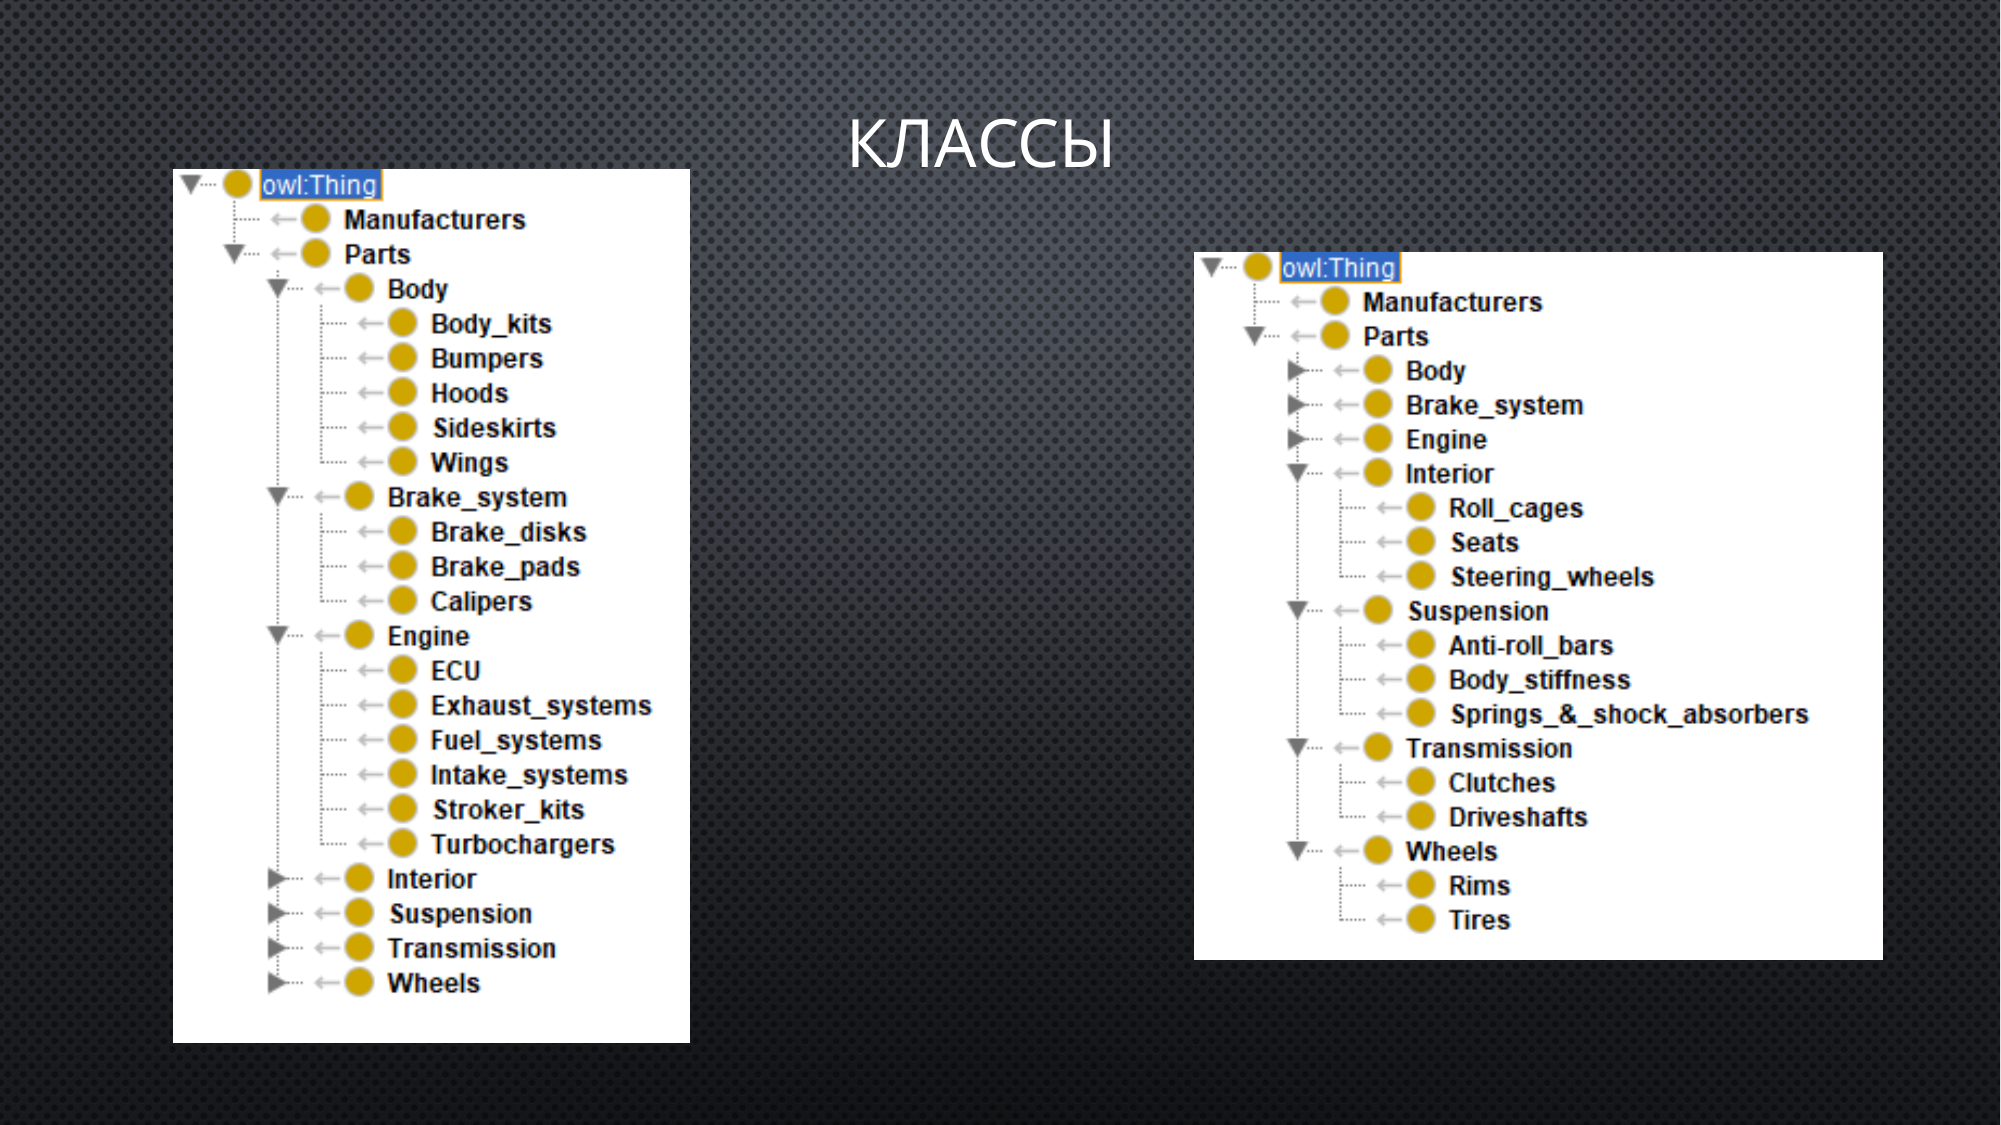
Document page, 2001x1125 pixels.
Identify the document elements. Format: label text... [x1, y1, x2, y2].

picture [1194, 252, 1884, 961]
picture [173, 169, 690, 1044]
title Классы [137, 59, 1827, 223]
